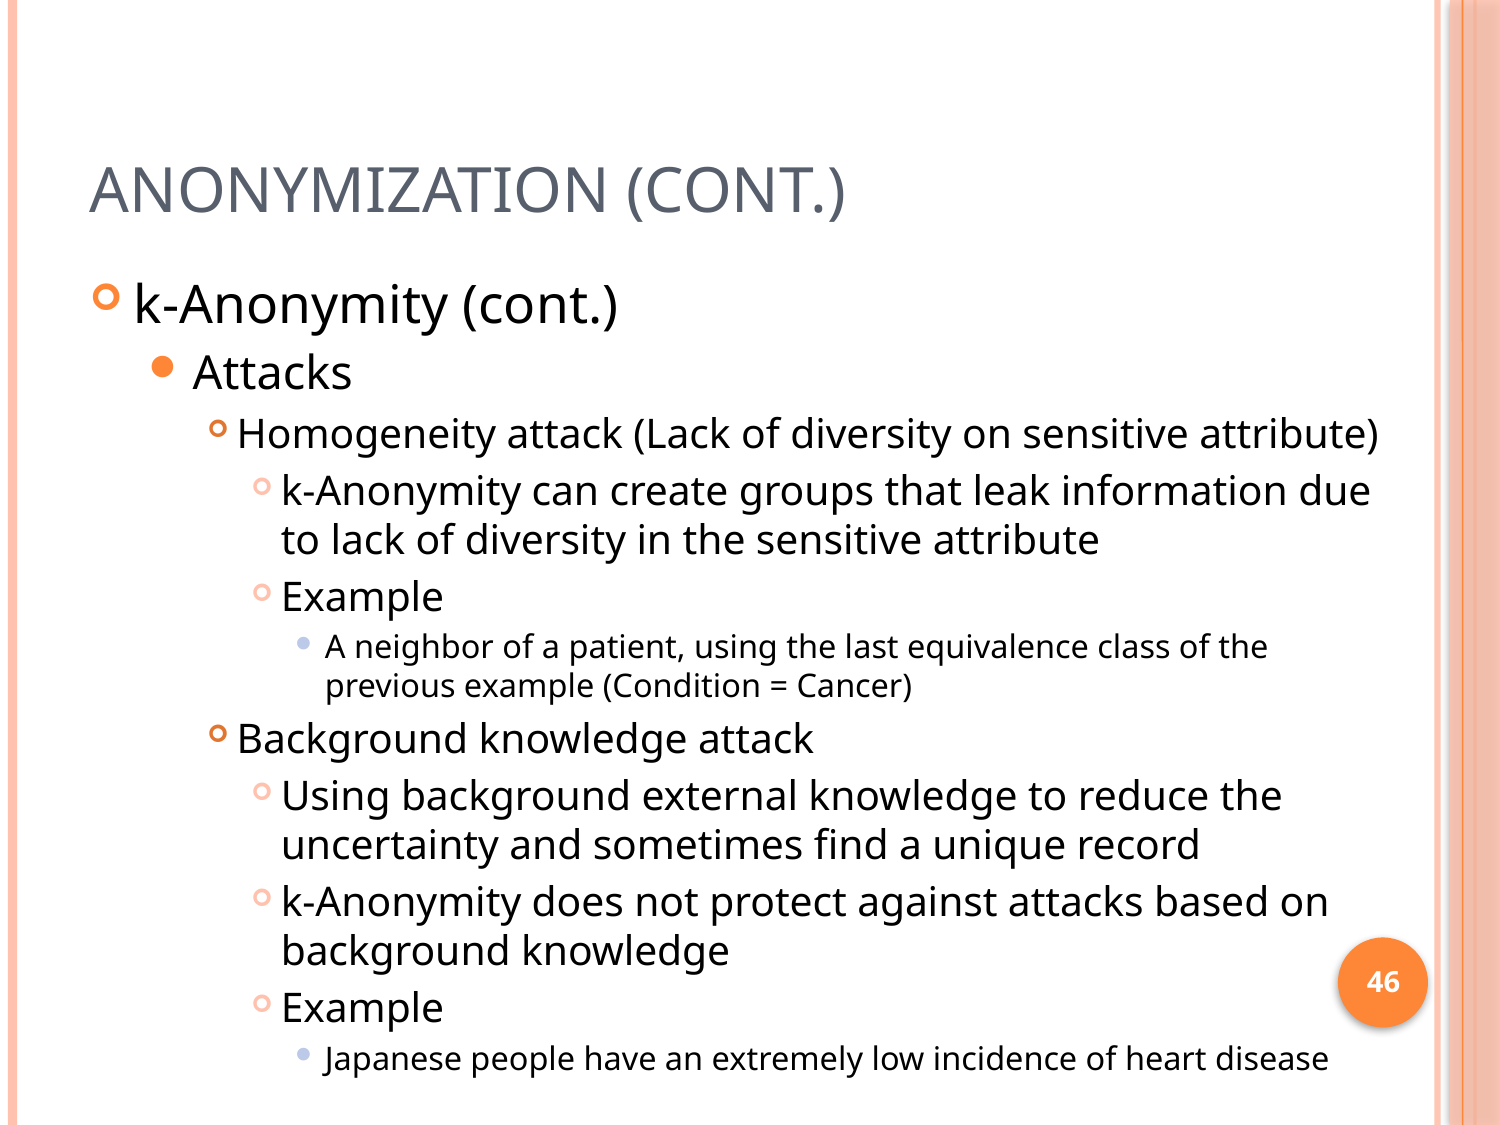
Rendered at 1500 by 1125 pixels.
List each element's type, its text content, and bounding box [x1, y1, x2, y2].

slide_number 46 [1333, 940, 1434, 1027]
title Anonymization (cont.) [75, 45, 1300, 233]
list k-Anonymity (cont.) Attacks Homogeneity attack (Lack of diversity on sensitive attribute) k-Anonymity can create groups that leak information due to lack of diversity in the sensitive attribute Example A neighbor of a patient, using the last equivalence class of the previous example (Condition = Cancer) Background knowledge attack Using background external knowledge to reduce the uncertainty and sometimes find a unique record k-Anonymity does not protect against attacks based on background knowledge Example Japanese people have an extremely low incidence of heart disease [75, 262, 1412, 1106]
